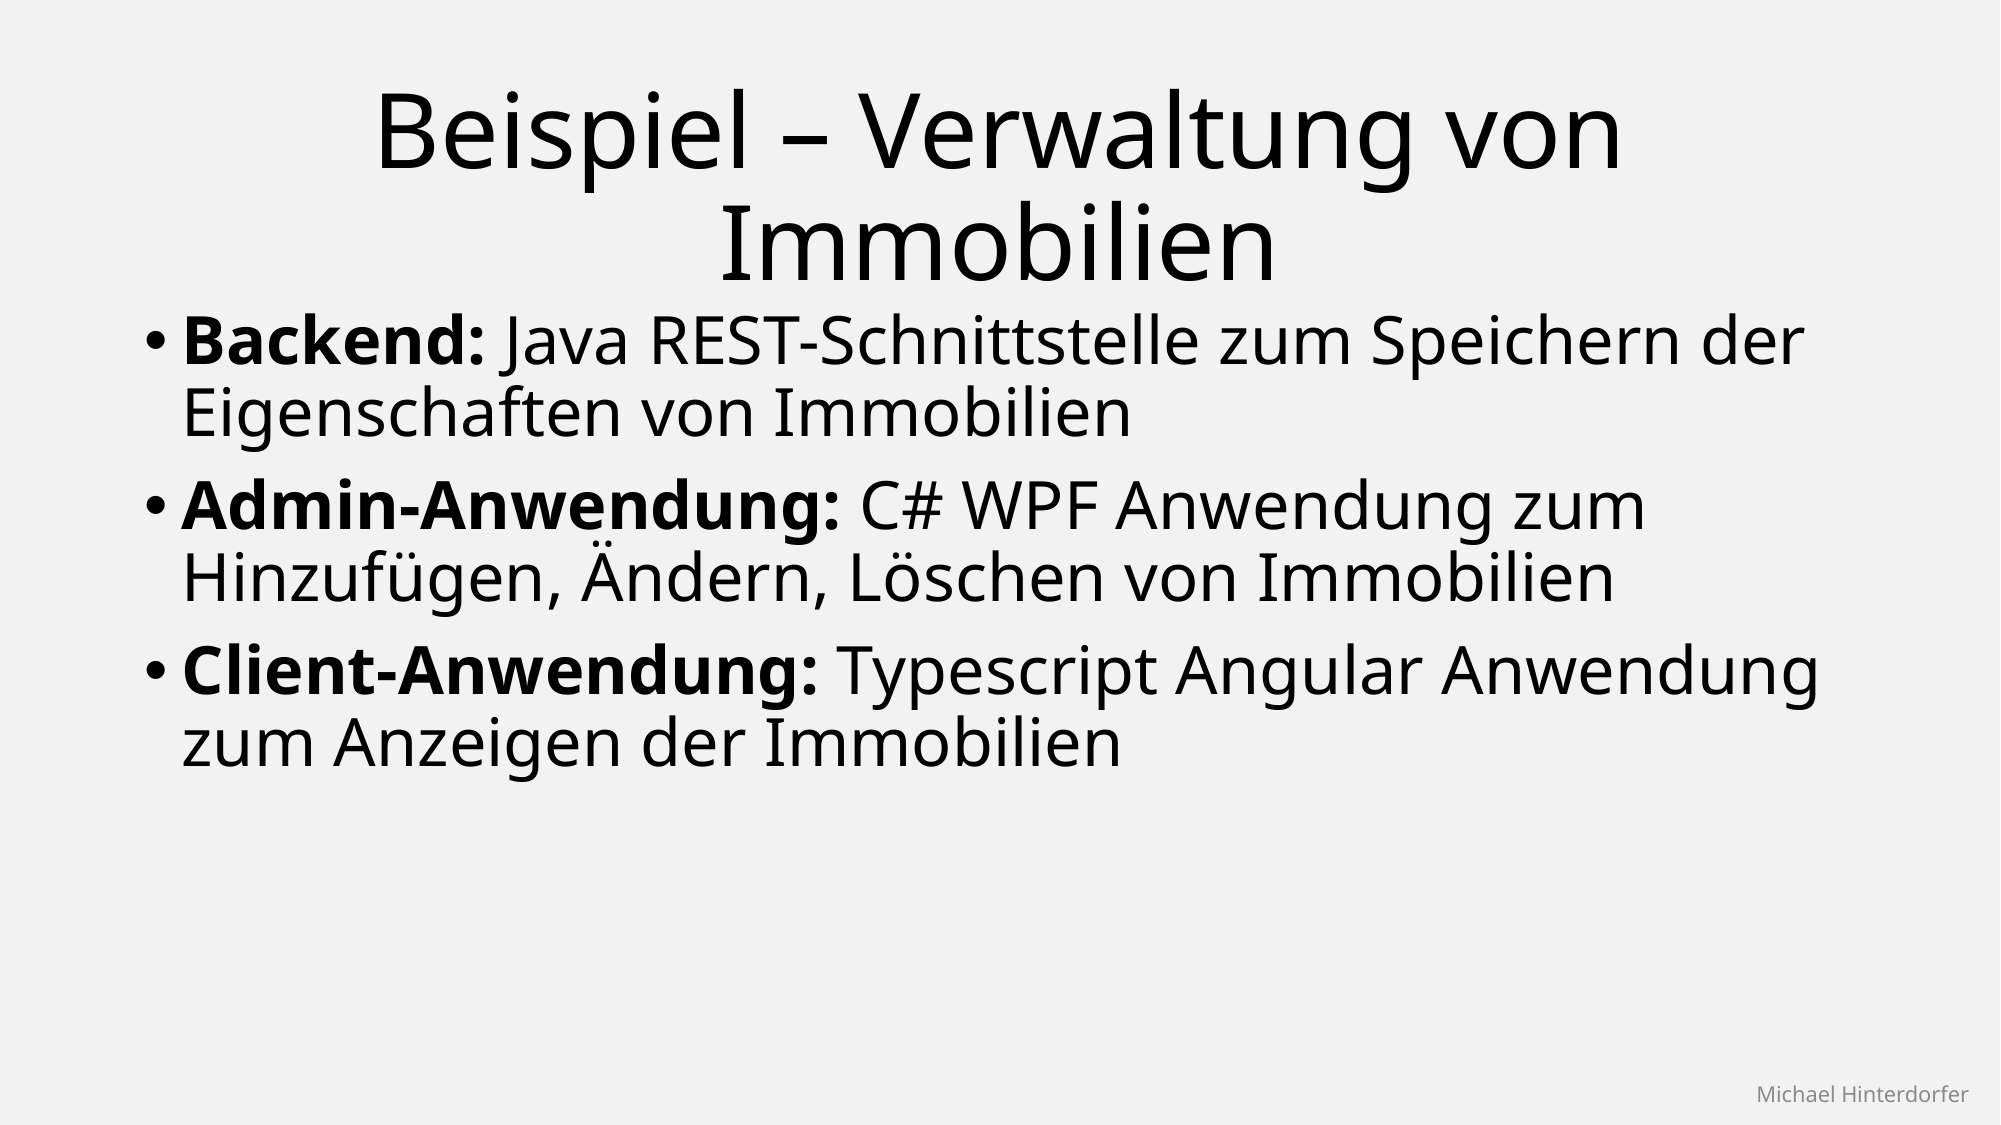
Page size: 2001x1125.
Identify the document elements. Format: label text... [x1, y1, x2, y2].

footer Michael Hinterdorfer [1725, 1065, 2000, 1125]
list Backend: Java REST-Schnittstelle zum Speichern der Eigenschaften von Immobilien Admin-Anwendung: C# WPF Anwendung zum Hinzufügen, Ändern, Löschen von Immobilien Client-Anwendung: Typescript Angular Anwendung zum Anzeigen der Immobilien [129, 299, 1871, 1014]
title Beispiel – Verwaltung von Immobilien [73, 82, 1926, 300]
